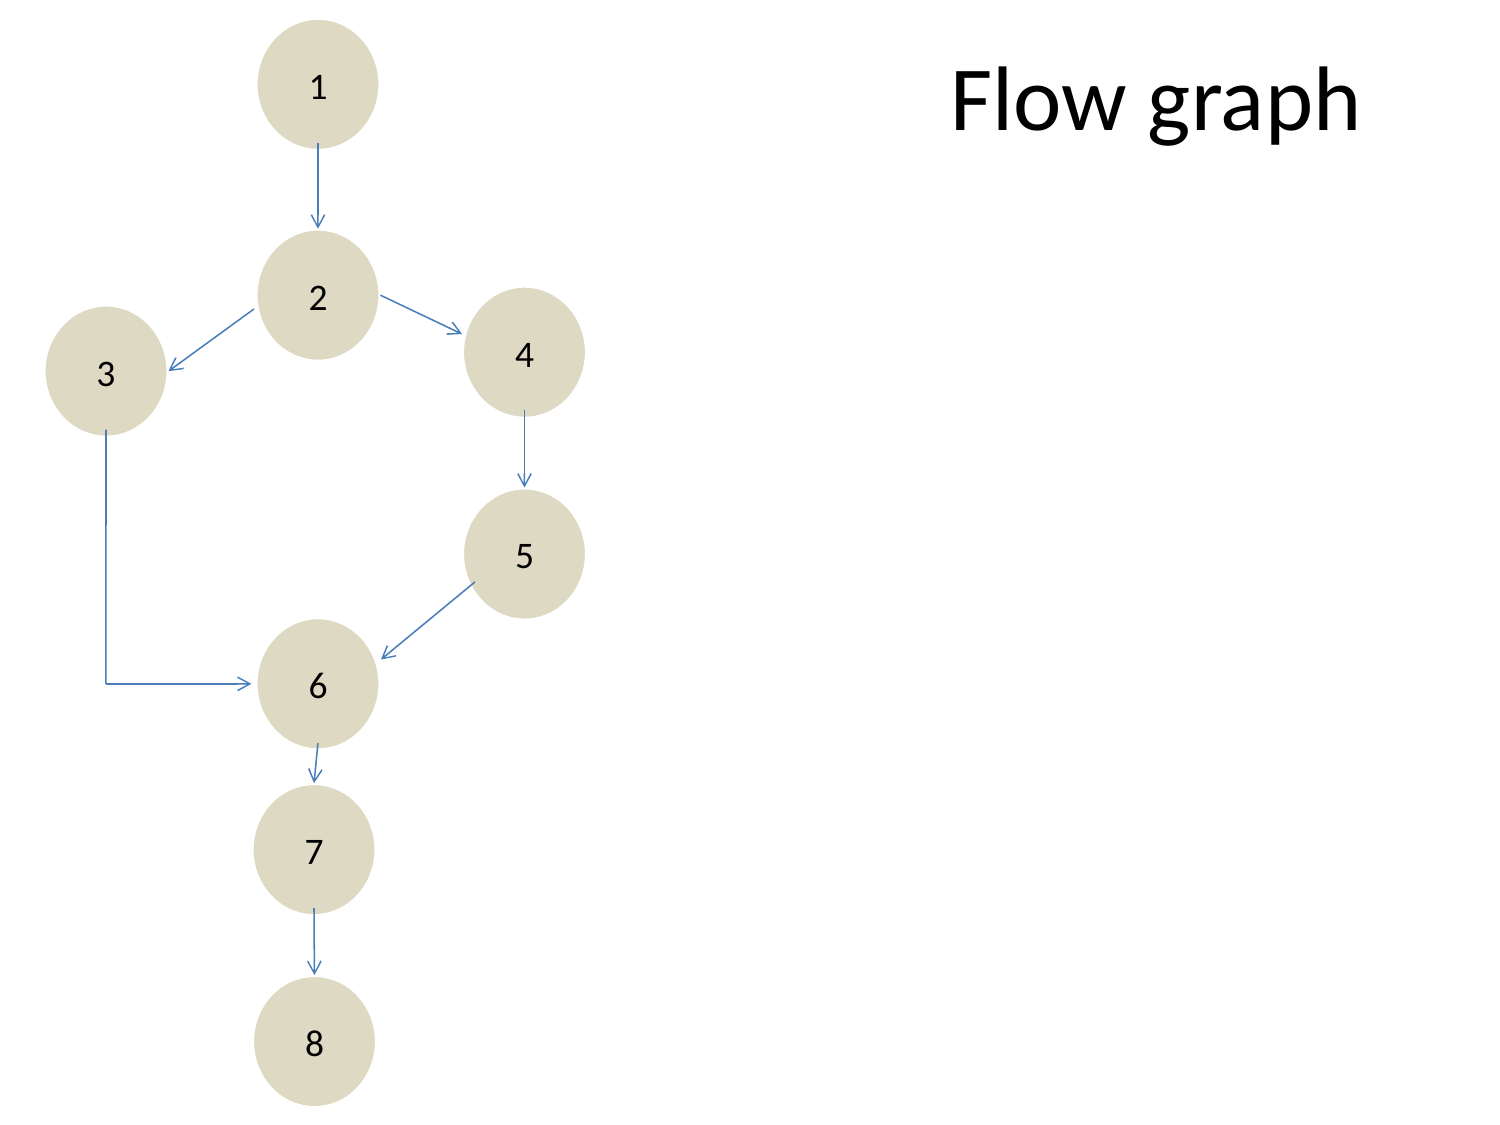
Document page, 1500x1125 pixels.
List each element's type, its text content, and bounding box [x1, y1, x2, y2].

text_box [168, 308, 255, 372]
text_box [313, 742, 319, 784]
title Flow graph [481, 0, 1500, 188]
text_box 1 [253, 15, 383, 154]
text_box 7 [249, 781, 379, 919]
text_box 8 [249, 973, 380, 1111]
text_box 5 [459, 485, 590, 623]
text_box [380, 581, 476, 660]
text_box 2 [253, 226, 383, 364]
text_box 4 [459, 283, 590, 421]
text_box 6 [253, 615, 383, 753]
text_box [380, 295, 463, 335]
text_box 3 [41, 302, 171, 440]
